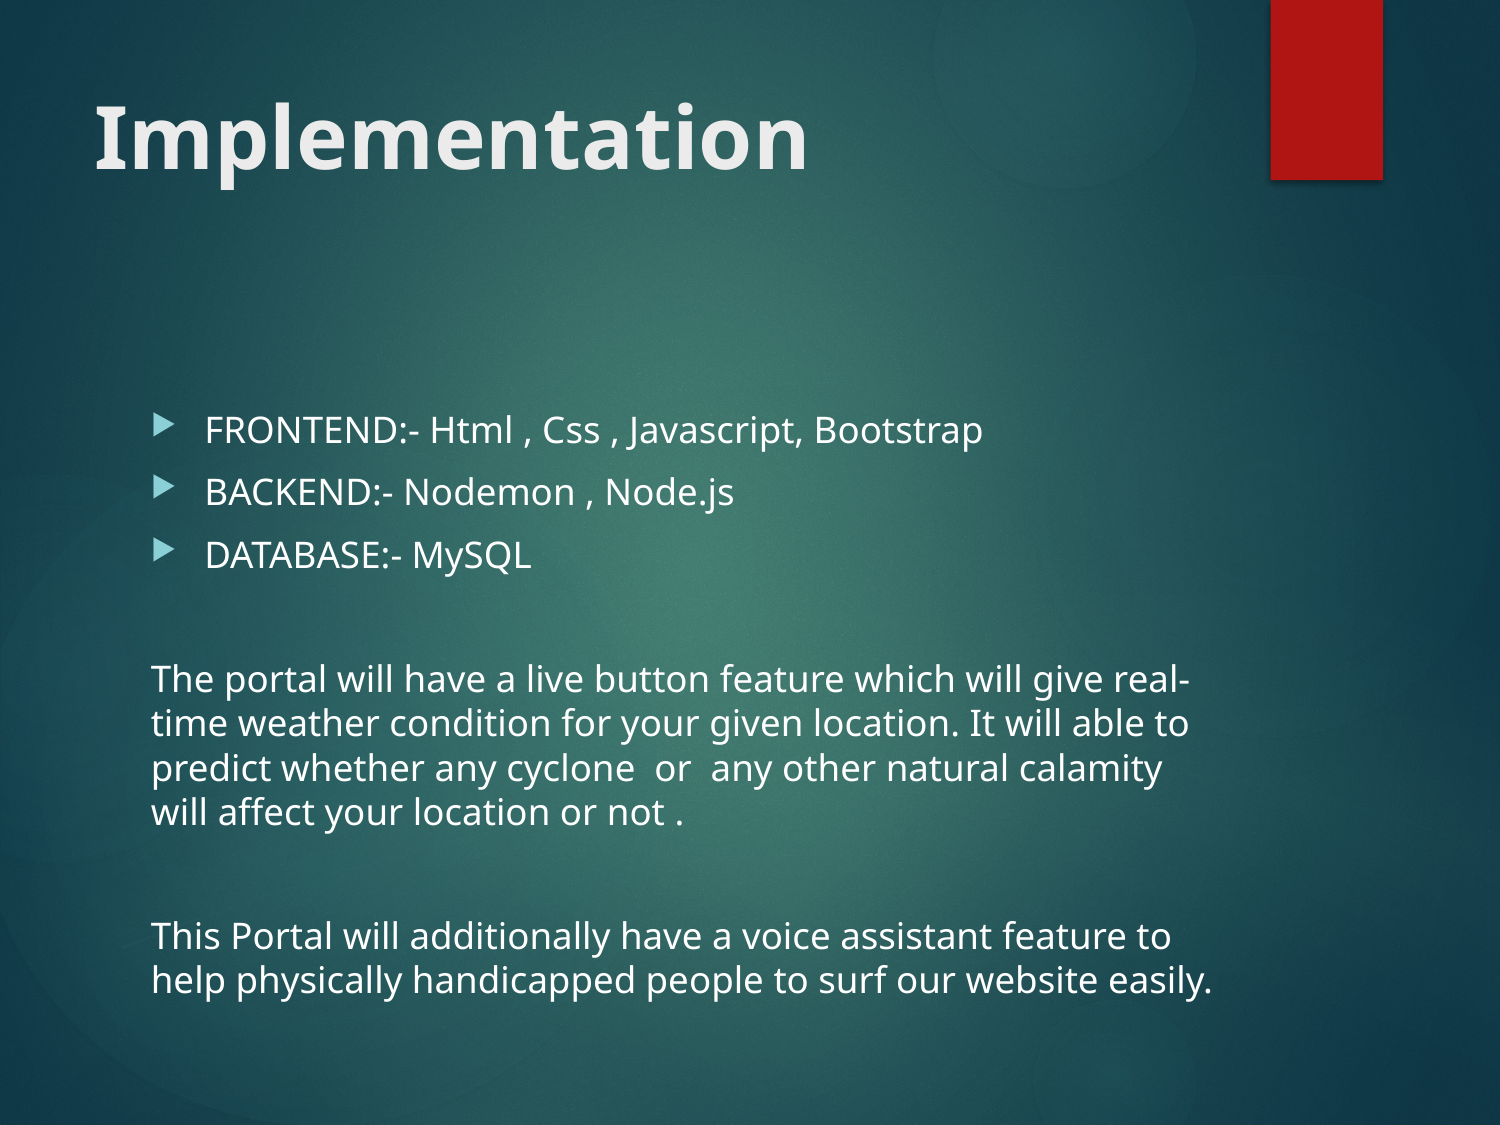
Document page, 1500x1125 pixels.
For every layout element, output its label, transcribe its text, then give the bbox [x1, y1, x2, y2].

list FRONTEND:- Html , Css , Javascript, Bootstrap BACKEND:- Nodemon , Node.js DATABASE:- MySQL The portal will have a live button feature which will give real-time weather condition for your given location. It will able to predict whether any cyclone or any other natural calamity will affect your location or not . This Portal will additionally have a voice assistant feature to help physically handicapped people to surf our website easily. [135, 336, 1237, 1025]
title Implementation [79, 74, 1237, 275]
